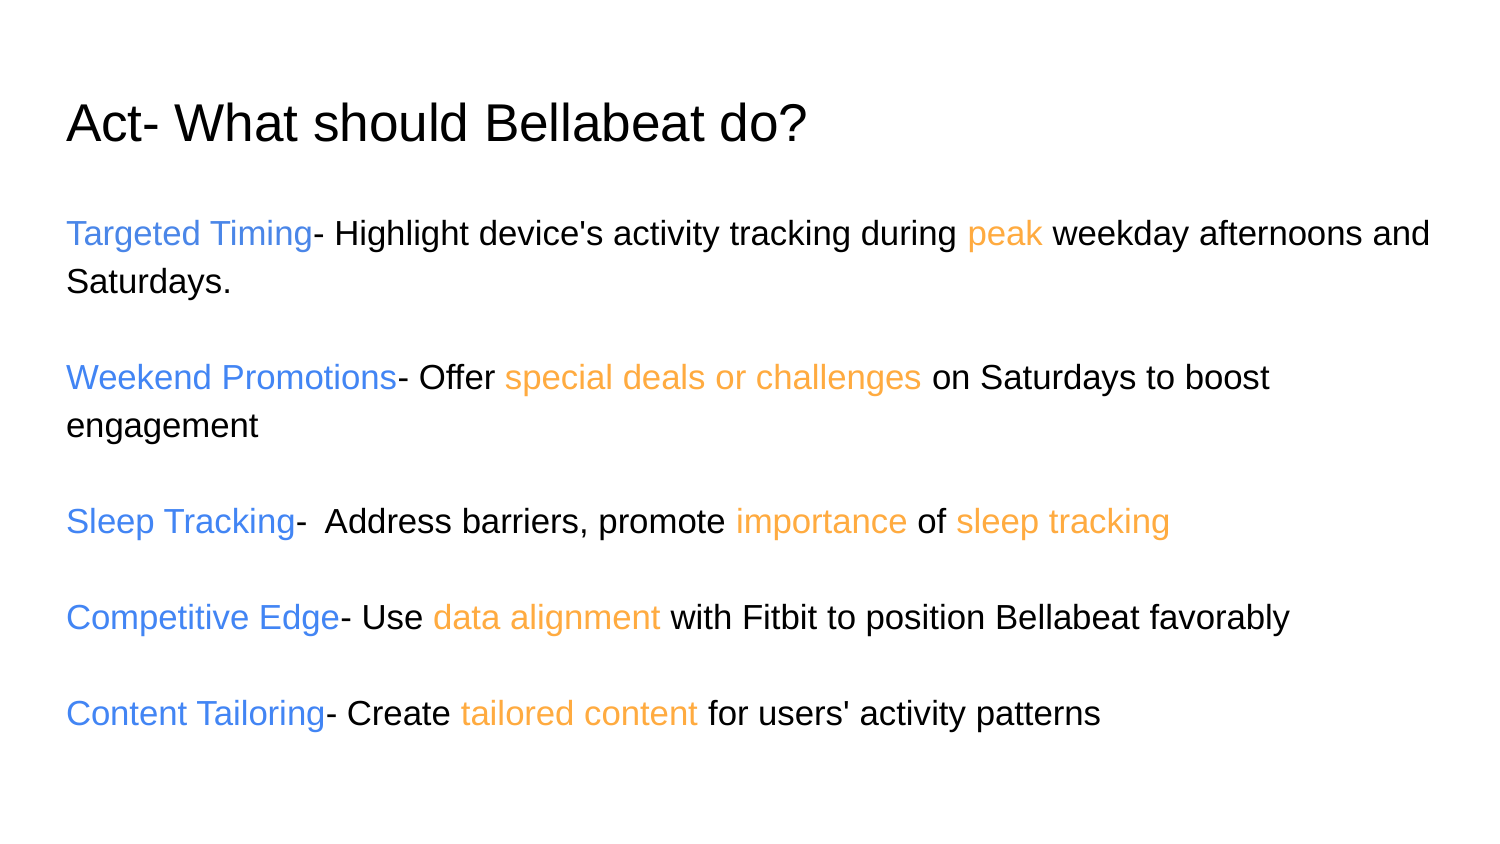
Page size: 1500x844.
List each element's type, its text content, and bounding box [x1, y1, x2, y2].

list Targeted Timing- Highlight device's activity tracking during peak weekday afternoons and Saturdays. Weekend Promotions- Offer special deals or challenges on Saturdays to boost engagement Sleep Tracking- Address barriers, promote importance of sleep tracking Competitive Edge- Use data alignment with Fitbit to position Bellabeat favorably Content Tailoring- Create tailored content for users' activity patterns [51, 189, 1449, 750]
title Act- What should Bellabeat do? [51, 72, 1449, 167]
